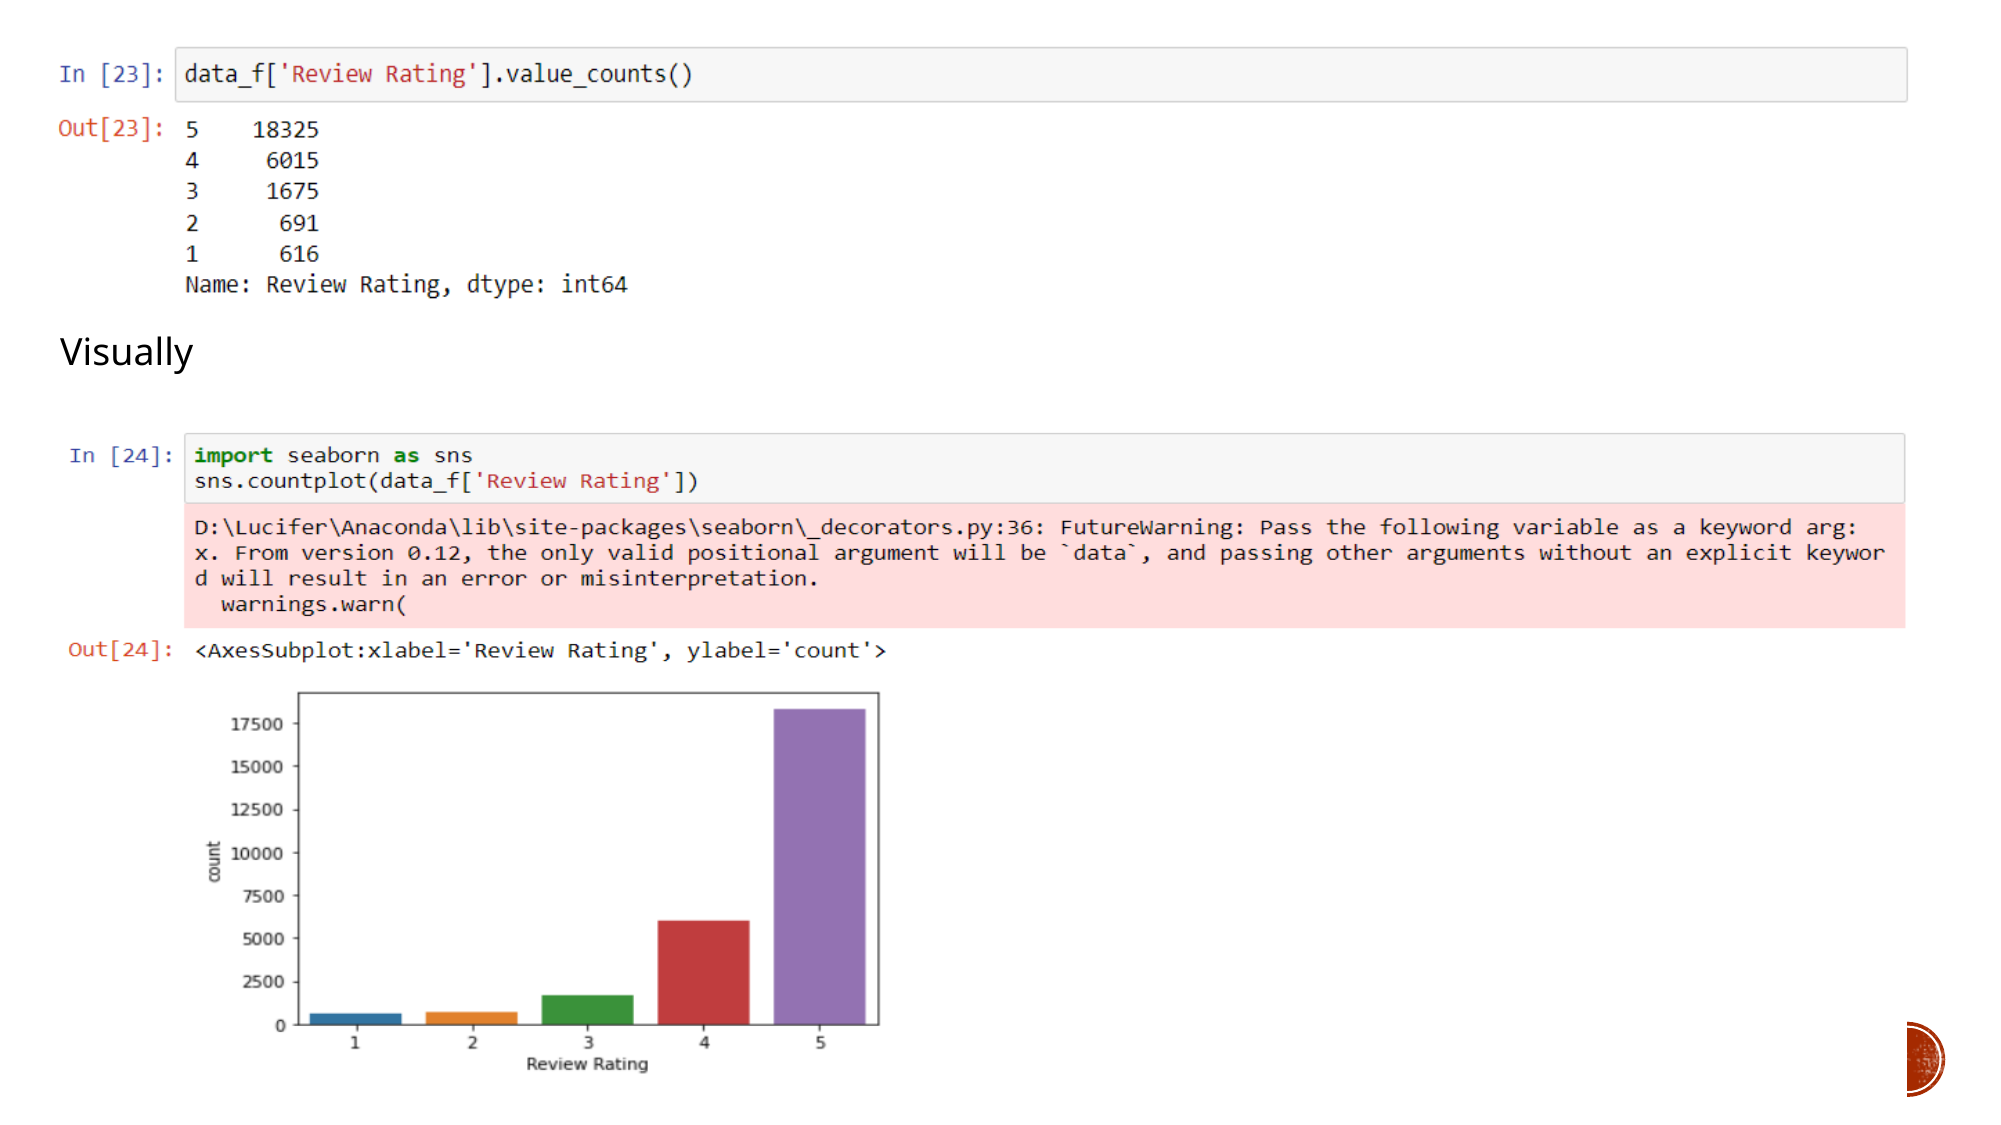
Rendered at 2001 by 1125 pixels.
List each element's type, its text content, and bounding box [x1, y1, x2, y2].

text_box Visually [45, 320, 940, 425]
picture [57, 416, 1905, 1097]
picture [26, 34, 1936, 316]
